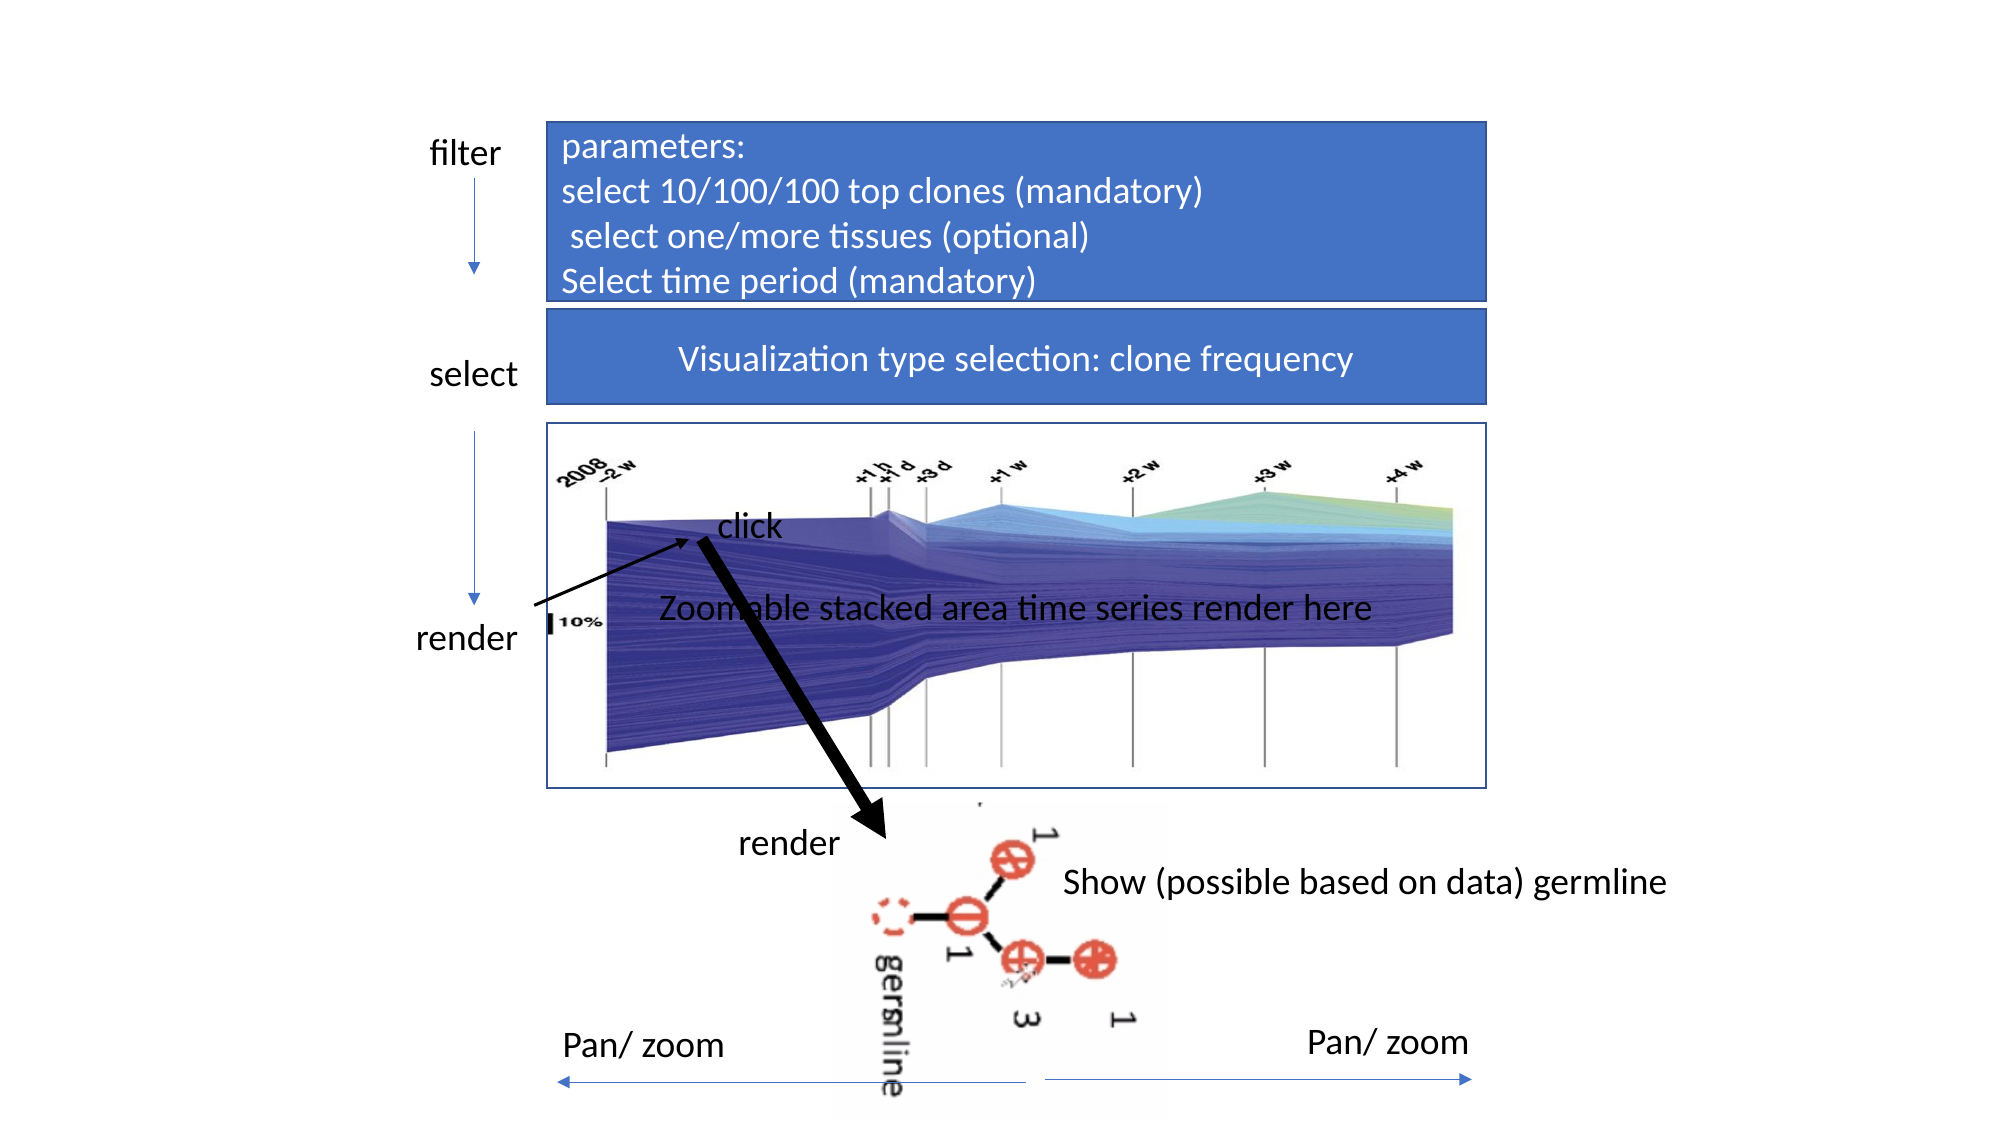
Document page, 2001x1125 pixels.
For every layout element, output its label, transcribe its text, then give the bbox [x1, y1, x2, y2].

text_box Visualization type selection: clone frequency [546, 308, 1487, 405]
text_box Show (possible based on data) germline [1160, 849, 1684, 910]
text_box parameters: select 10/100/100 top clones (mandatory) select one/more tissues (optional) Select time period (mandatory) [546, 121, 1487, 302]
picture [525, 431, 1472, 1125]
text_box render [723, 839, 840, 871]
text_box render [401, 605, 525, 666]
text_box select [414, 341, 534, 402]
text_box Pan/ zoom [1292, 1009, 1485, 1070]
text_box filter [414, 120, 517, 181]
text_box Zoomable stacked area time series render here [546, 422, 1487, 789]
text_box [701, 538, 886, 839]
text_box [534, 538, 690, 606]
text_box Pan/ zoom [547, 1012, 741, 1073]
